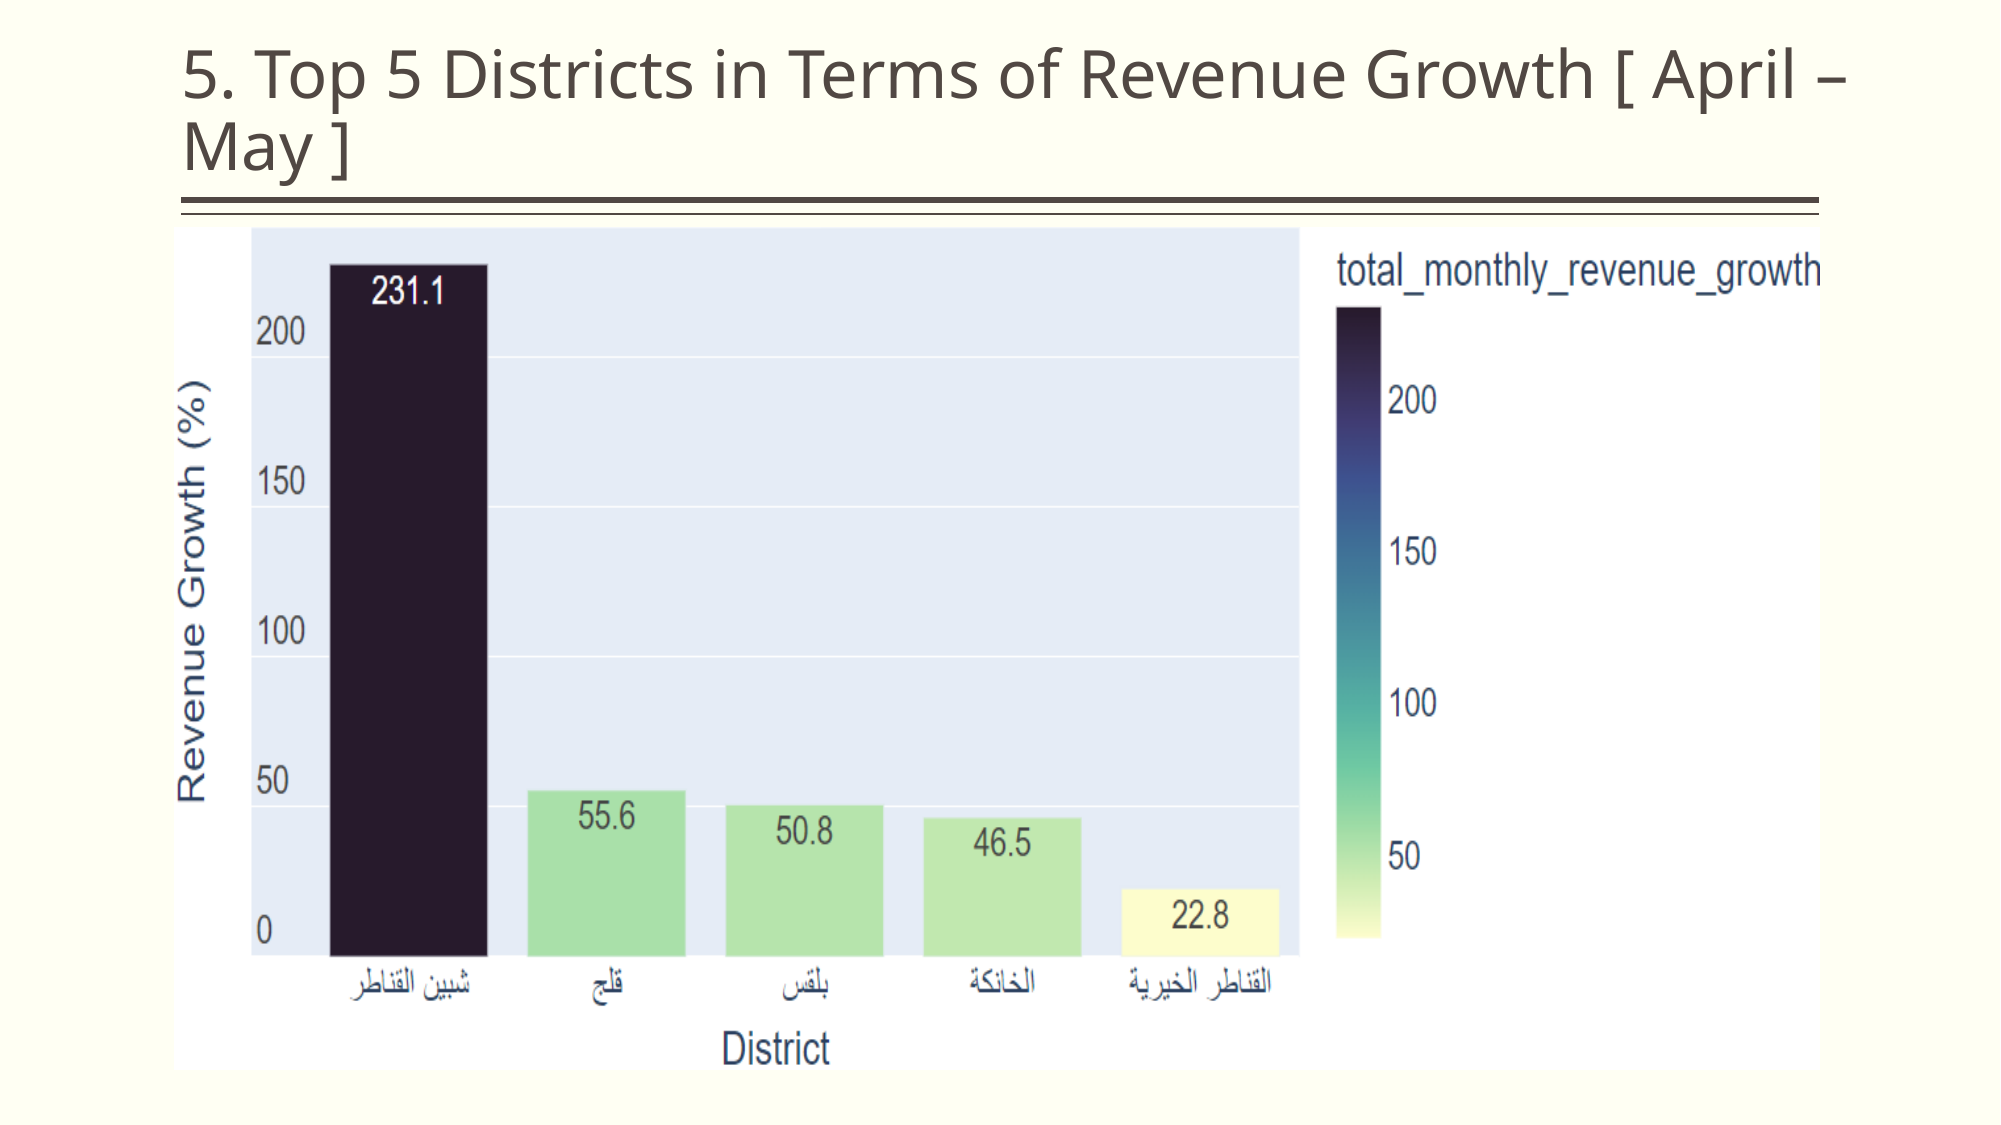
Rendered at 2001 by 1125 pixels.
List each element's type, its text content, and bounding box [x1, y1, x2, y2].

title 5. Top 5 Districts in Terms of Revenue Growth [ April – May ] [181, 12, 1981, 193]
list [174, 227, 1820, 1070]
